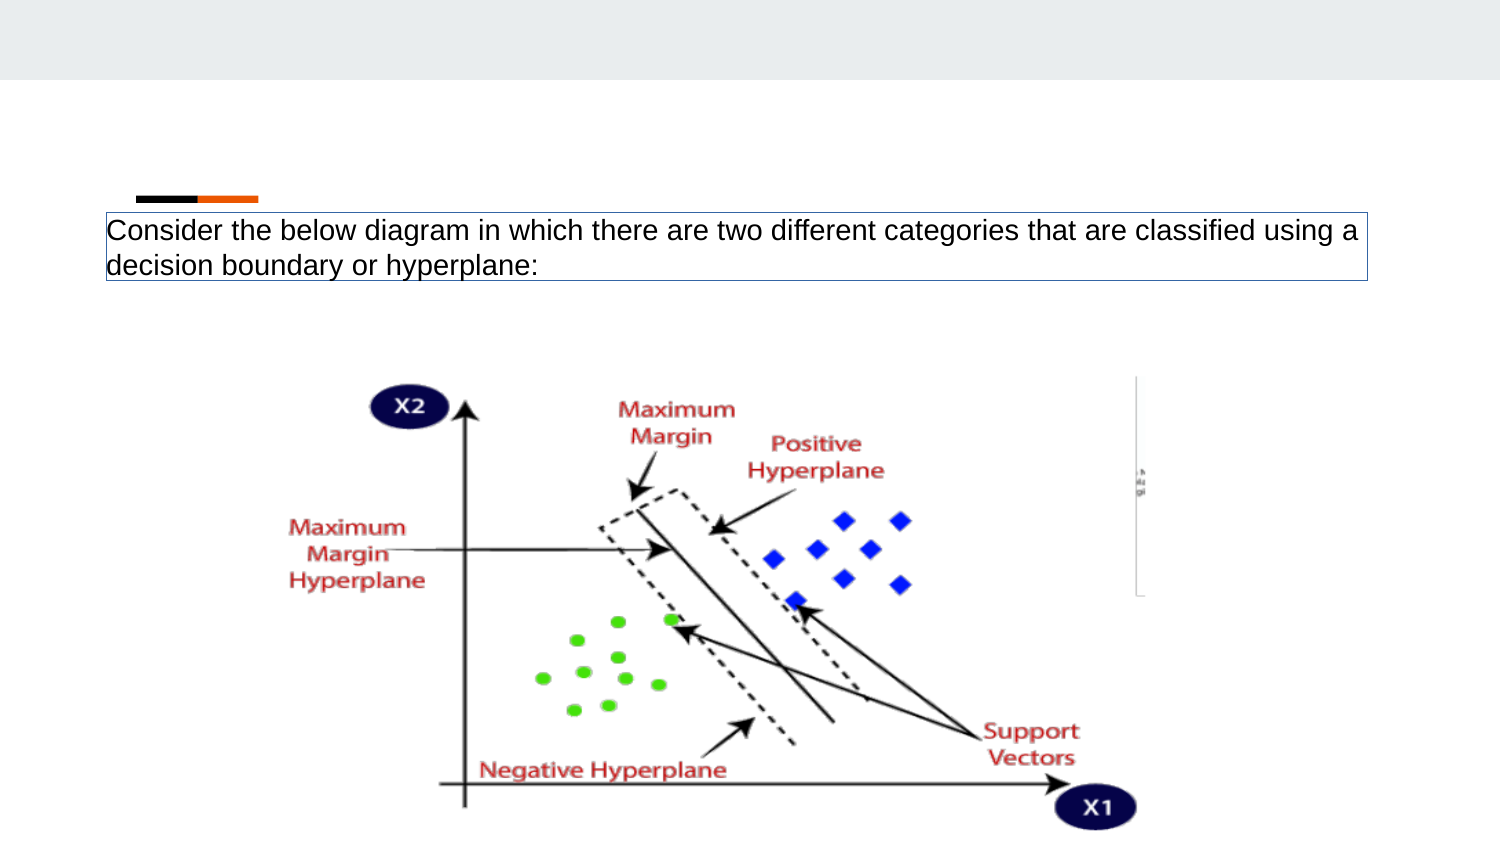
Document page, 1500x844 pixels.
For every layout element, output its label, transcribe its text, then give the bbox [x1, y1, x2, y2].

picture [268, 295, 1217, 834]
text_box Consider the below diagram in which there are two different categories that are classified using a decision boundary or hyperplane: [106, 212, 1368, 281]
